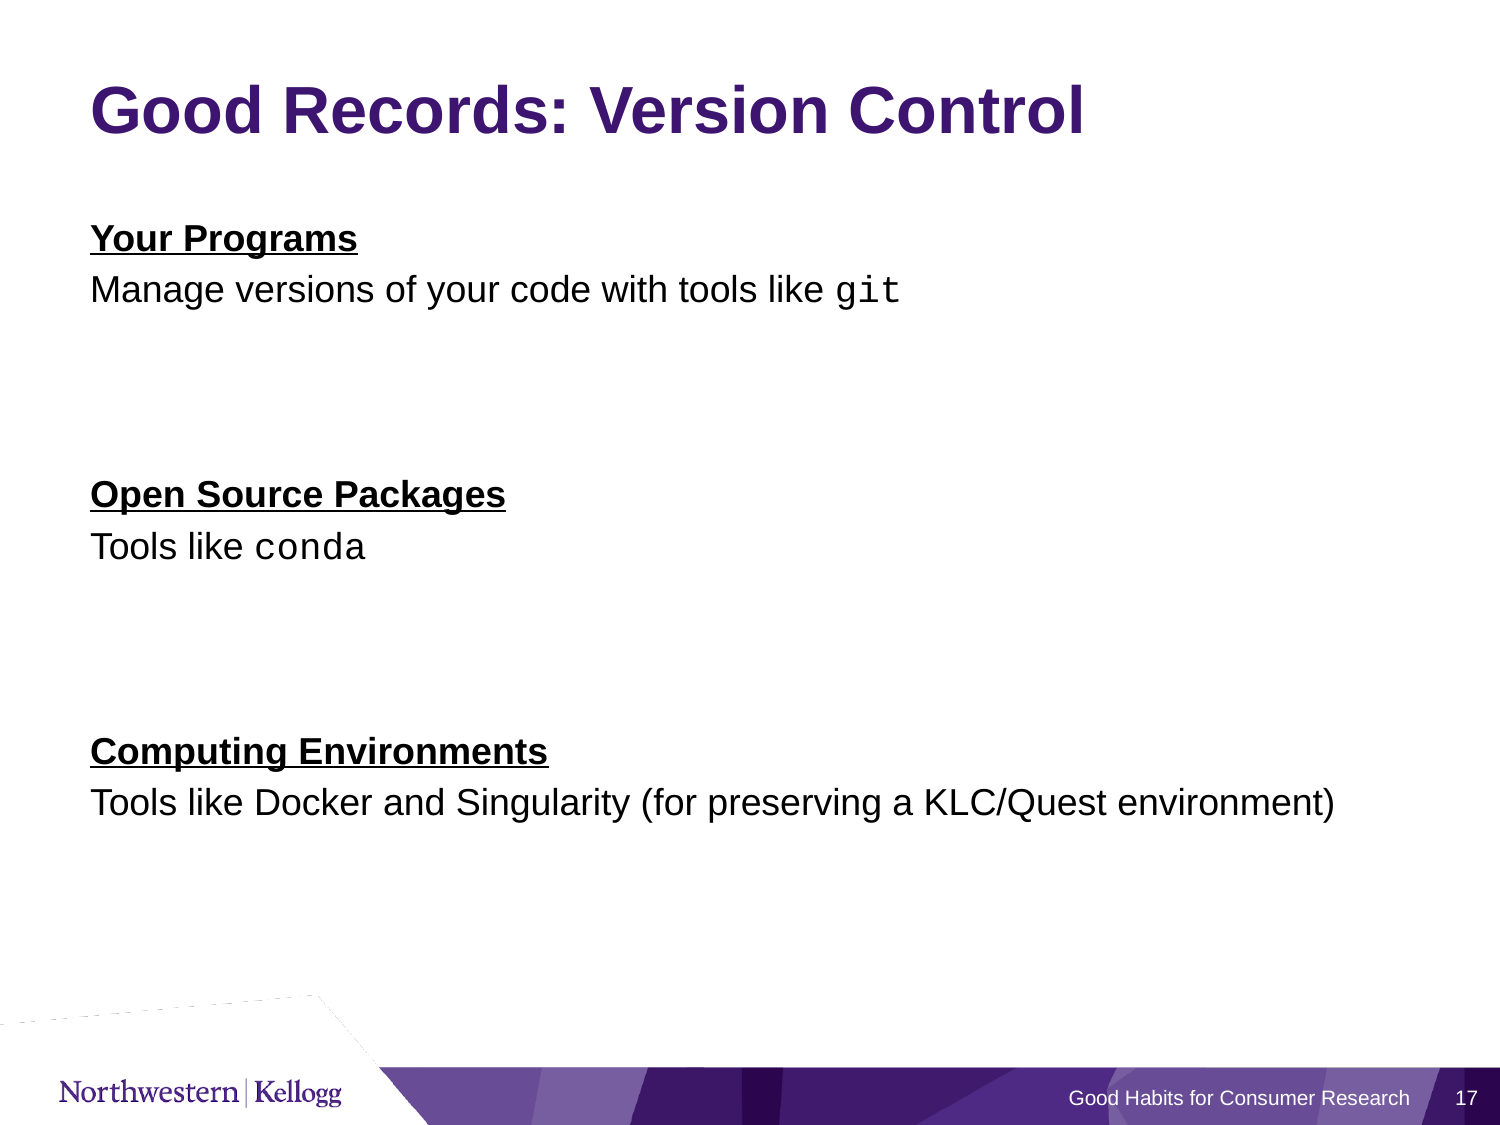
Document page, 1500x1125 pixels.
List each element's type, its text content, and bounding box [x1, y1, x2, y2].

text_box Your Programs Manage versions of your code with tools like git Open Source Packages Tools like conda Computing Environments Tools like Docker and Singularity (for preserving a KLC/Quest environment) [75, 199, 1415, 1048]
picture [0, 0, 1500, 1125]
footer Good Habits for Consumer Research [750, 1067, 1425, 1125]
slide_number 17 [1425, 1067, 1494, 1125]
title Good Records: Version Control [75, 12, 1500, 201]
